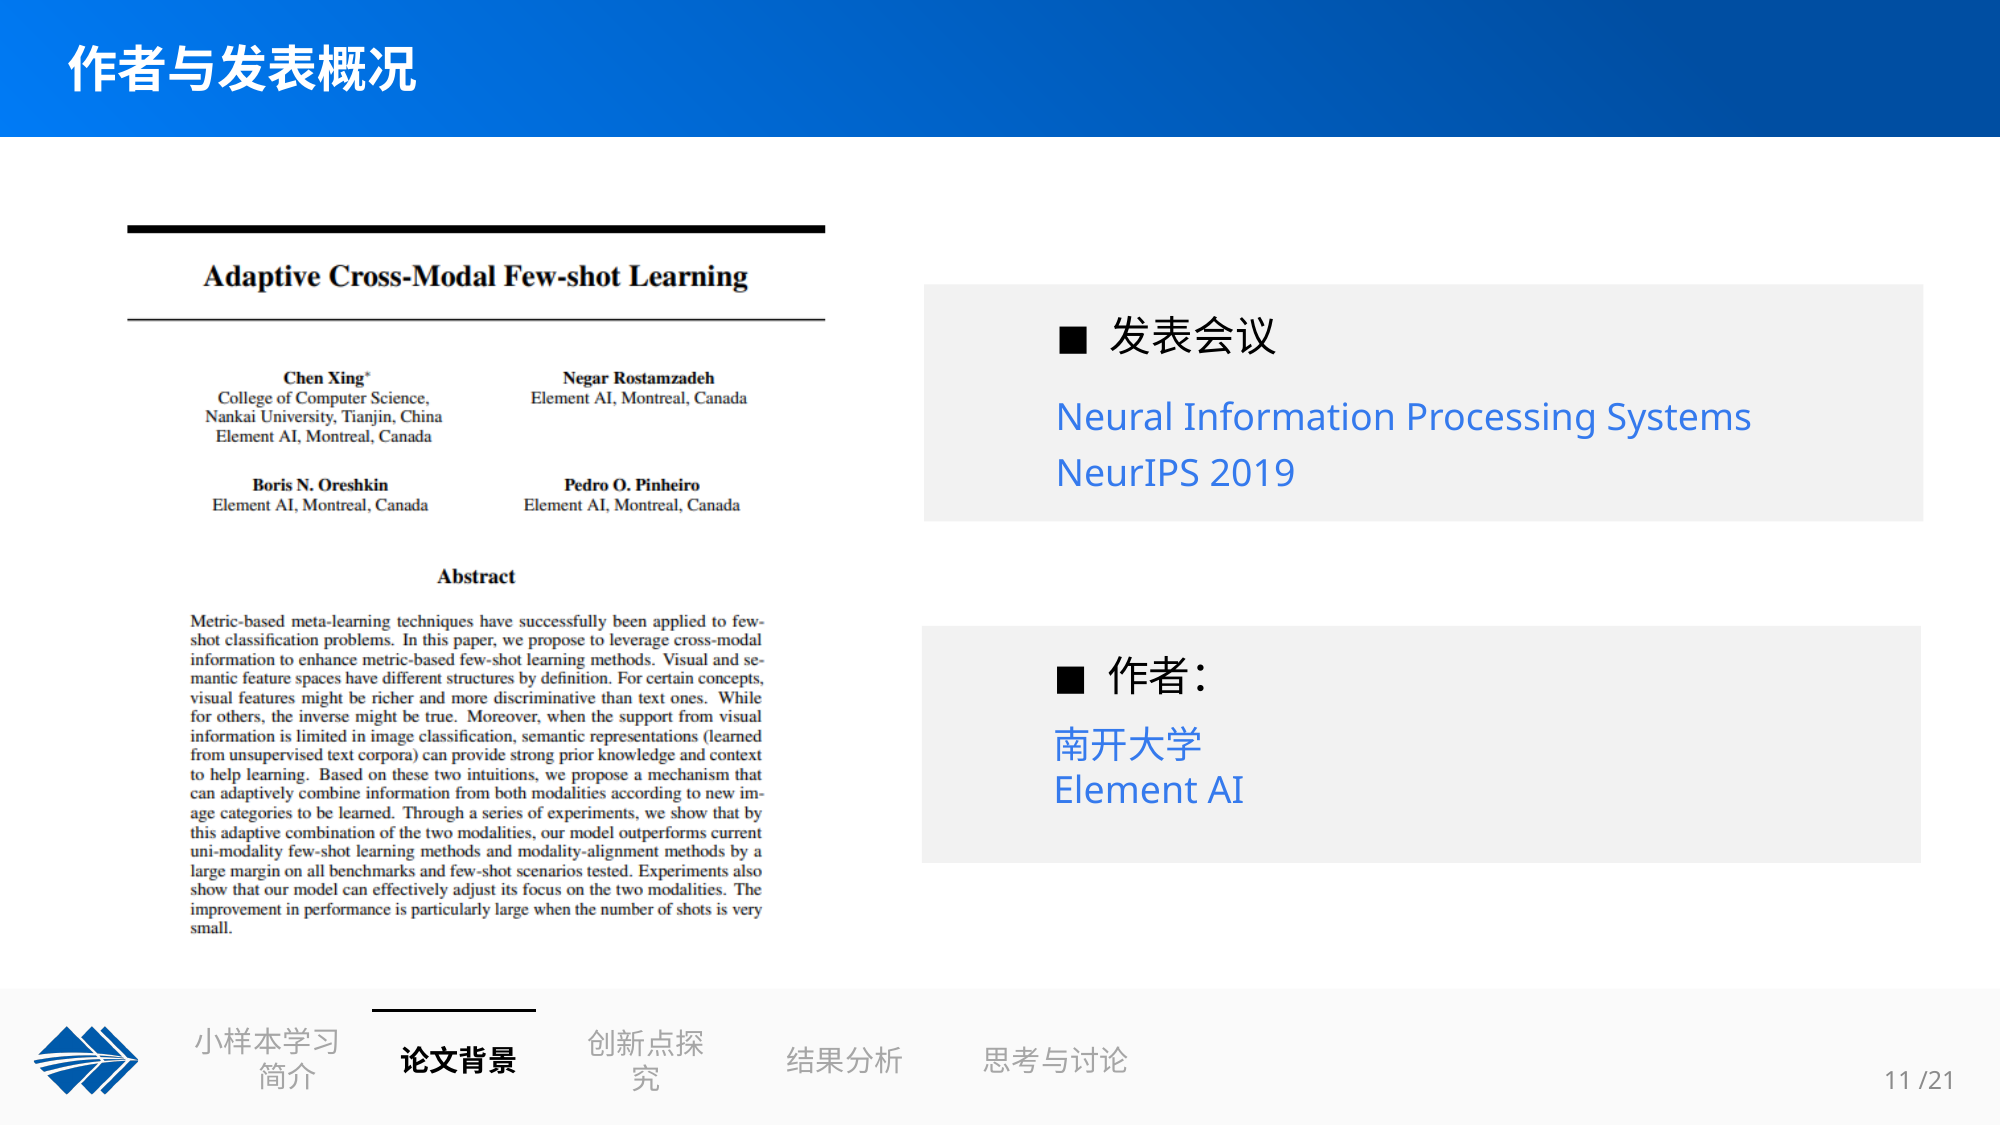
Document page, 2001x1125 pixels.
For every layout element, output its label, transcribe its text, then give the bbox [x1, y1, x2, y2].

text_box 南开大学 Element AI [1038, 713, 1868, 819]
text_box [921, 625, 1922, 864]
text_box 创新点探究 [569, 1017, 723, 1103]
text_box 作者与发表概况 [52, 30, 1796, 105]
slide_number 11 /21 [1521, 1051, 1972, 1112]
text_box [0, 988, 2000, 1125]
text_box 思考与讨论 [964, 1035, 1148, 1085]
text_box [0, 0, 2000, 137]
text_box Neural Information Processing Systems NeurIPS 2019 [1040, 374, 1870, 502]
text_box 论文背景 [382, 1035, 536, 1085]
text_box ◼︎ 发表会议 [1041, 290, 1637, 368]
picture [33, 1026, 139, 1095]
text_box 小样本学习 简介 [148, 1015, 387, 1101]
text_box [923, 283, 1924, 522]
text_box ◼︎ 作者： [1038, 629, 1635, 707]
picture [76, 191, 861, 940]
text_box 结果分析 [768, 1035, 922, 1085]
